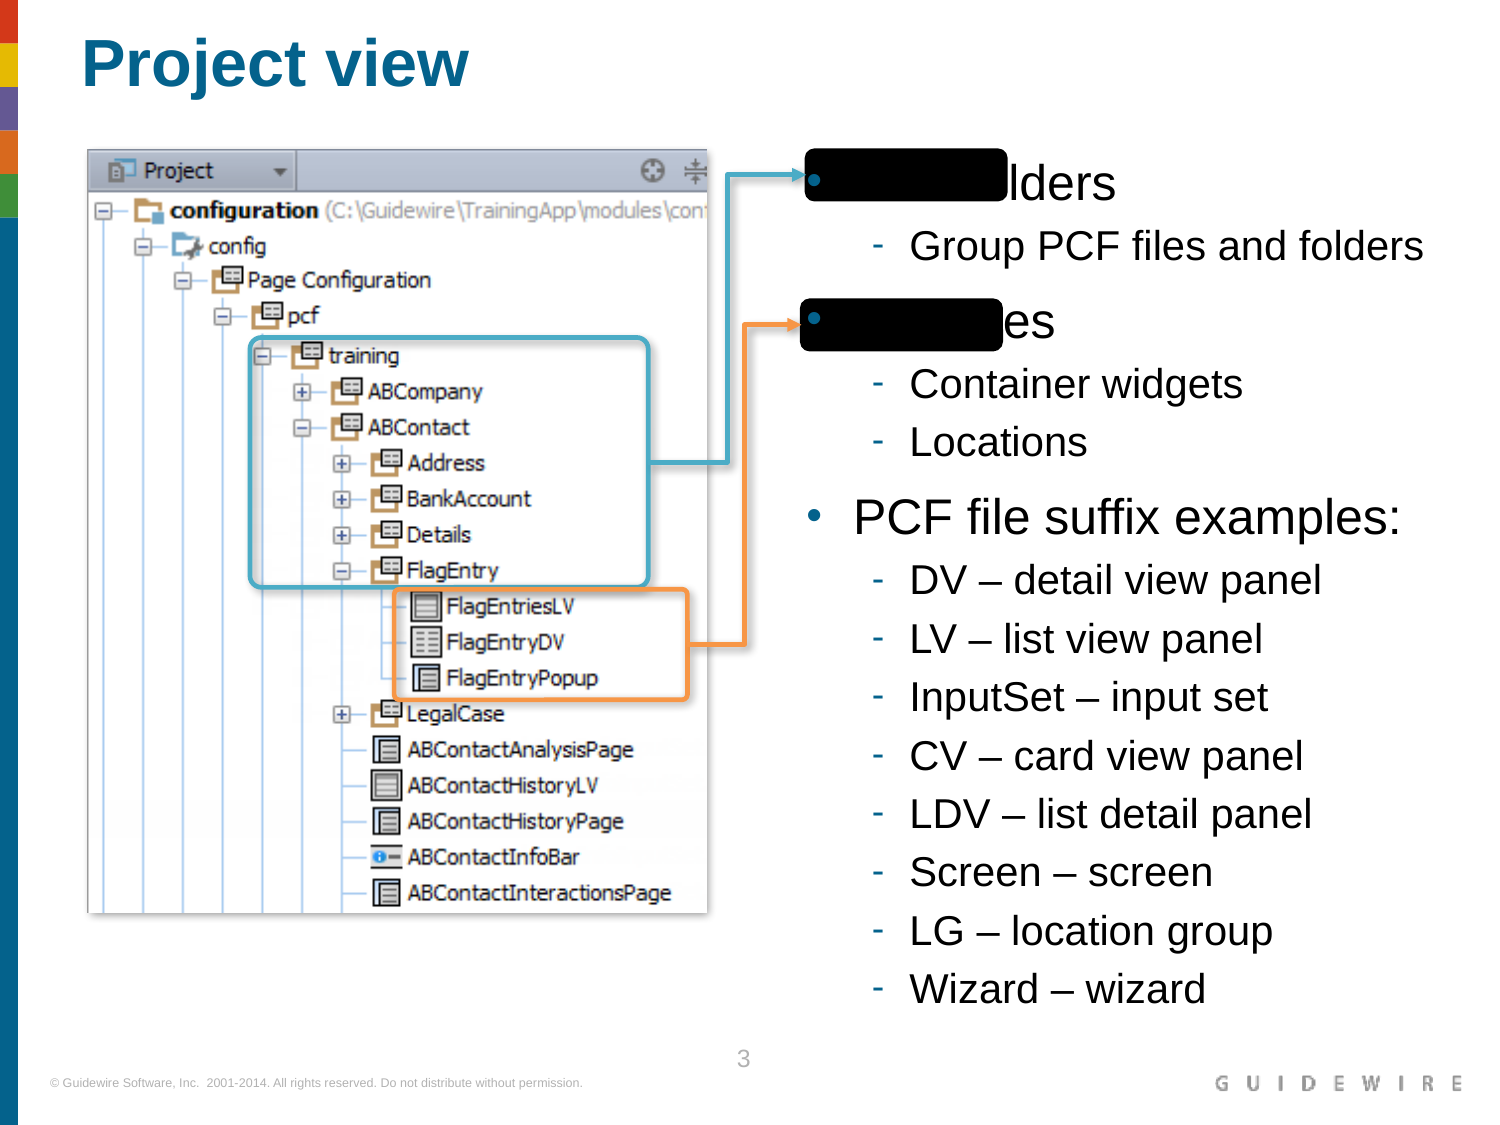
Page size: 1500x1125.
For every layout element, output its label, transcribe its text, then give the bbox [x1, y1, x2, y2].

text_box [712, 318, 802, 645]
text_box [712, 168, 807, 463]
text_box PCF folders Group PCF files and folders PCF files Container widgets Locations PCF file suffix examples: DV – detail view panel LV – list view panel InputSet – input set CV – card view panel LDV – list detail panel Screen – screen LG – location group Wizard – wizard [806, 149, 1450, 1048]
text_box [801, 300, 806, 324]
text_box Project view [81, 19, 1446, 142]
picture [1215, 1073, 1480, 1096]
picture [87, 149, 708, 913]
text_box [801, 332, 806, 349]
